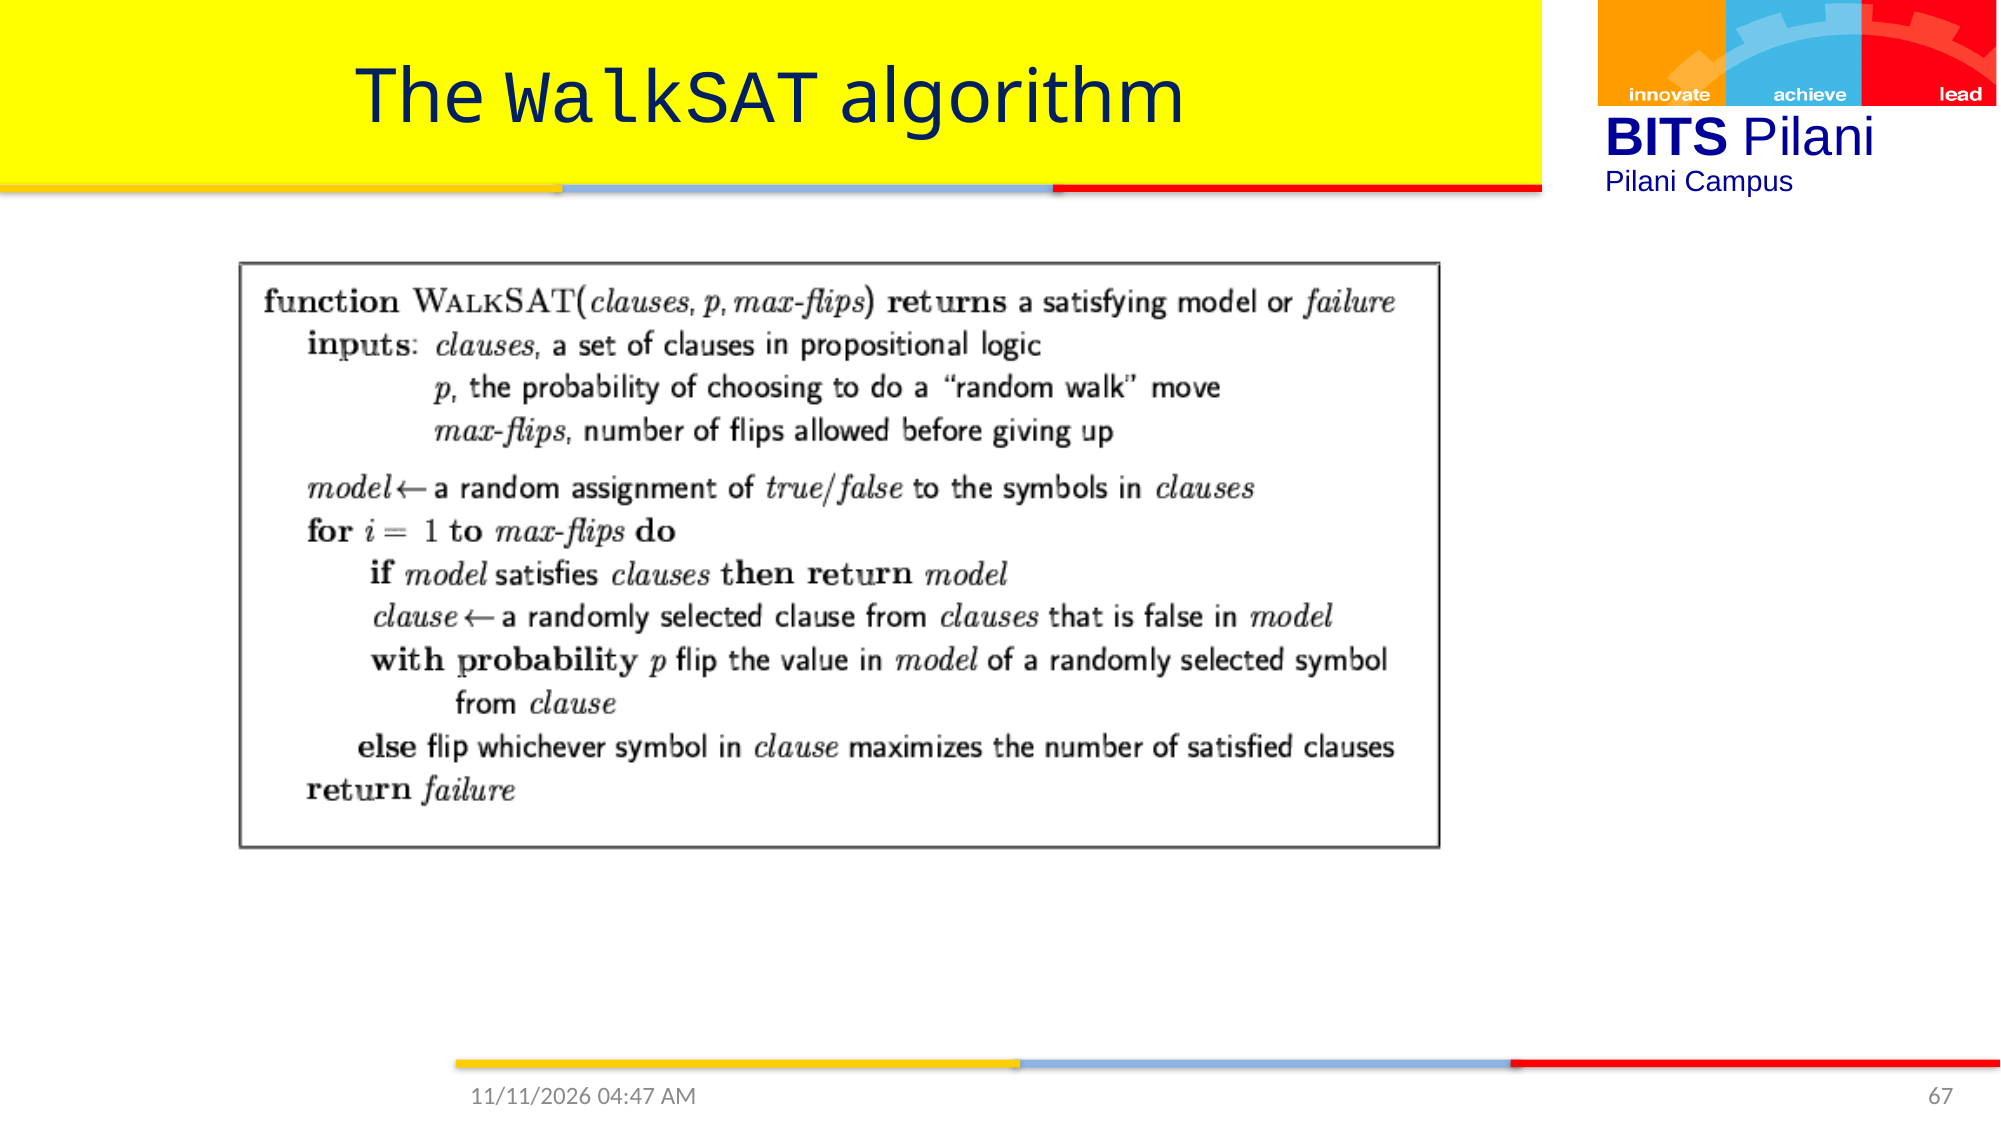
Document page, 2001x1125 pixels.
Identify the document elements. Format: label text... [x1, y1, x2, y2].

slide_number 67 [1749, 1065, 1969, 1125]
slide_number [455, 1065, 922, 1125]
title The WalkSAT algorithm [0, 0, 1543, 185]
picture [1597, 0, 1997, 106]
picture [231, 249, 1470, 862]
